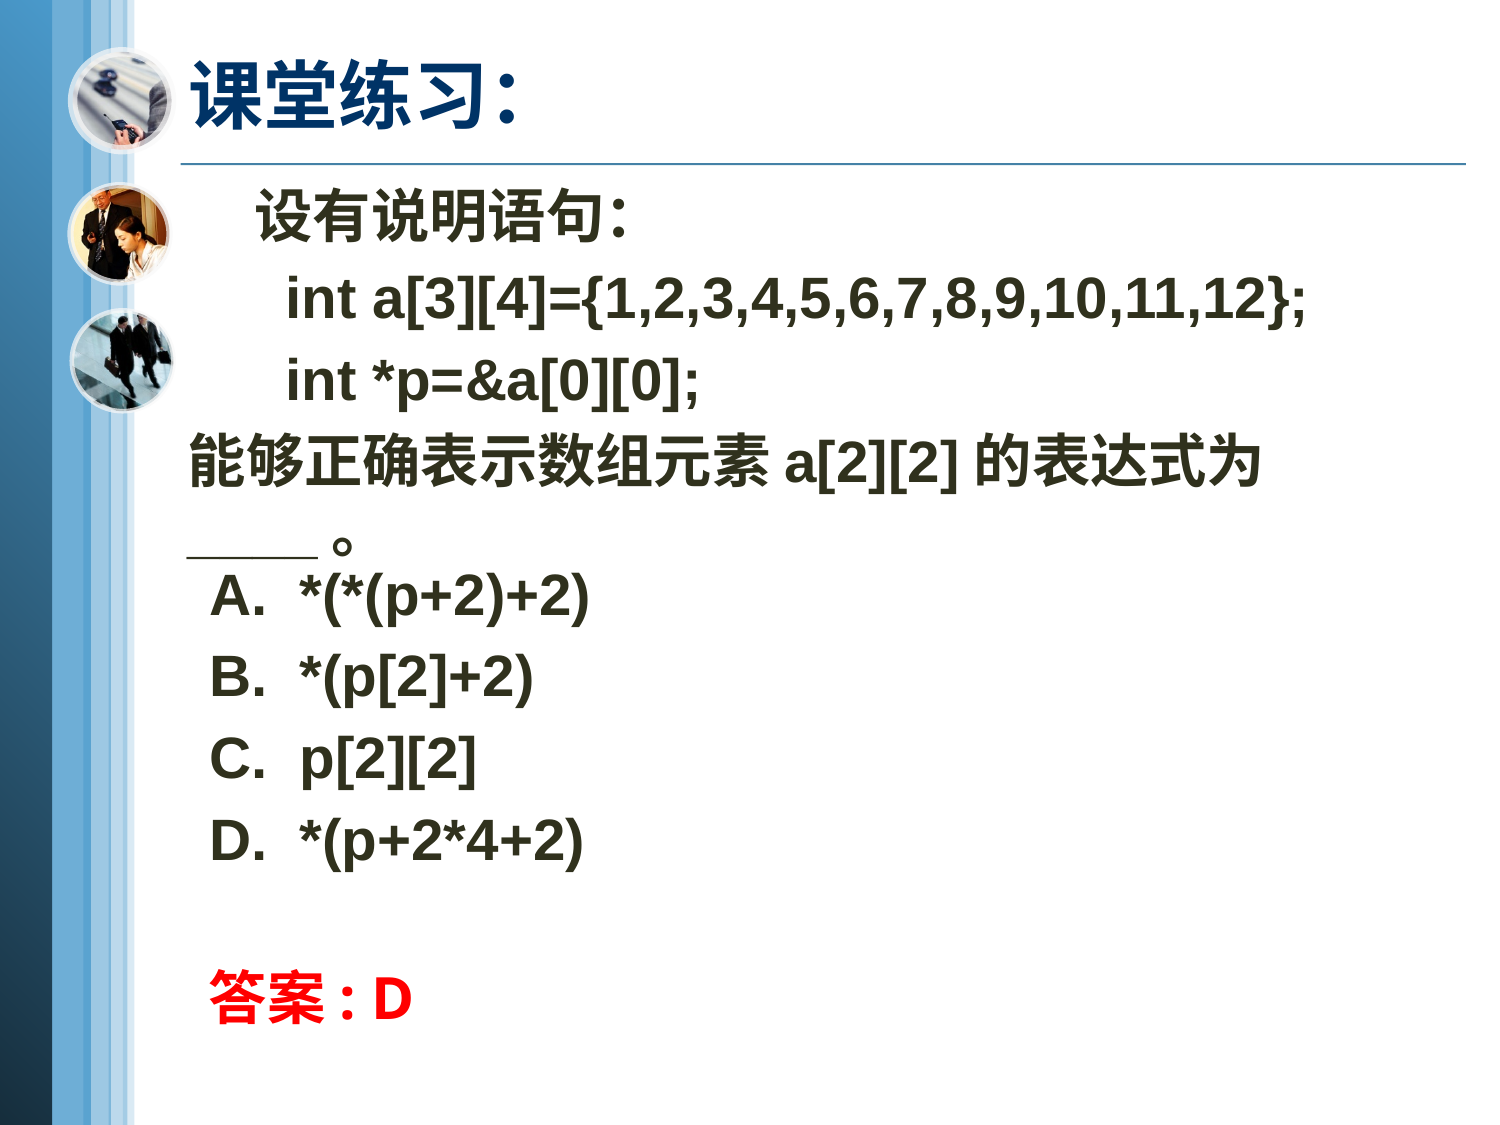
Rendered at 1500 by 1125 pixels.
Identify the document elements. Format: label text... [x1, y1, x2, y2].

list 设有说明语句： int a[3][4]={1,2,3,4,5,6,7,8,9,10,11,12}; int *p=&a[0][0]; 能够正确表示数组元素a[2][2]的表达式为____。 [172, 171, 1458, 550]
text_box A. *(*(p+2)+2) B. *(p[2]+2) C. p[2][2] D. *(p+2*4+2) [194, 549, 816, 928]
picture [78, 57, 166, 144]
title 课堂练习： [173, 10, 1479, 177]
picture [75, 313, 171, 408]
text_box 答案: D [194, 953, 567, 1039]
picture [74, 189, 166, 279]
